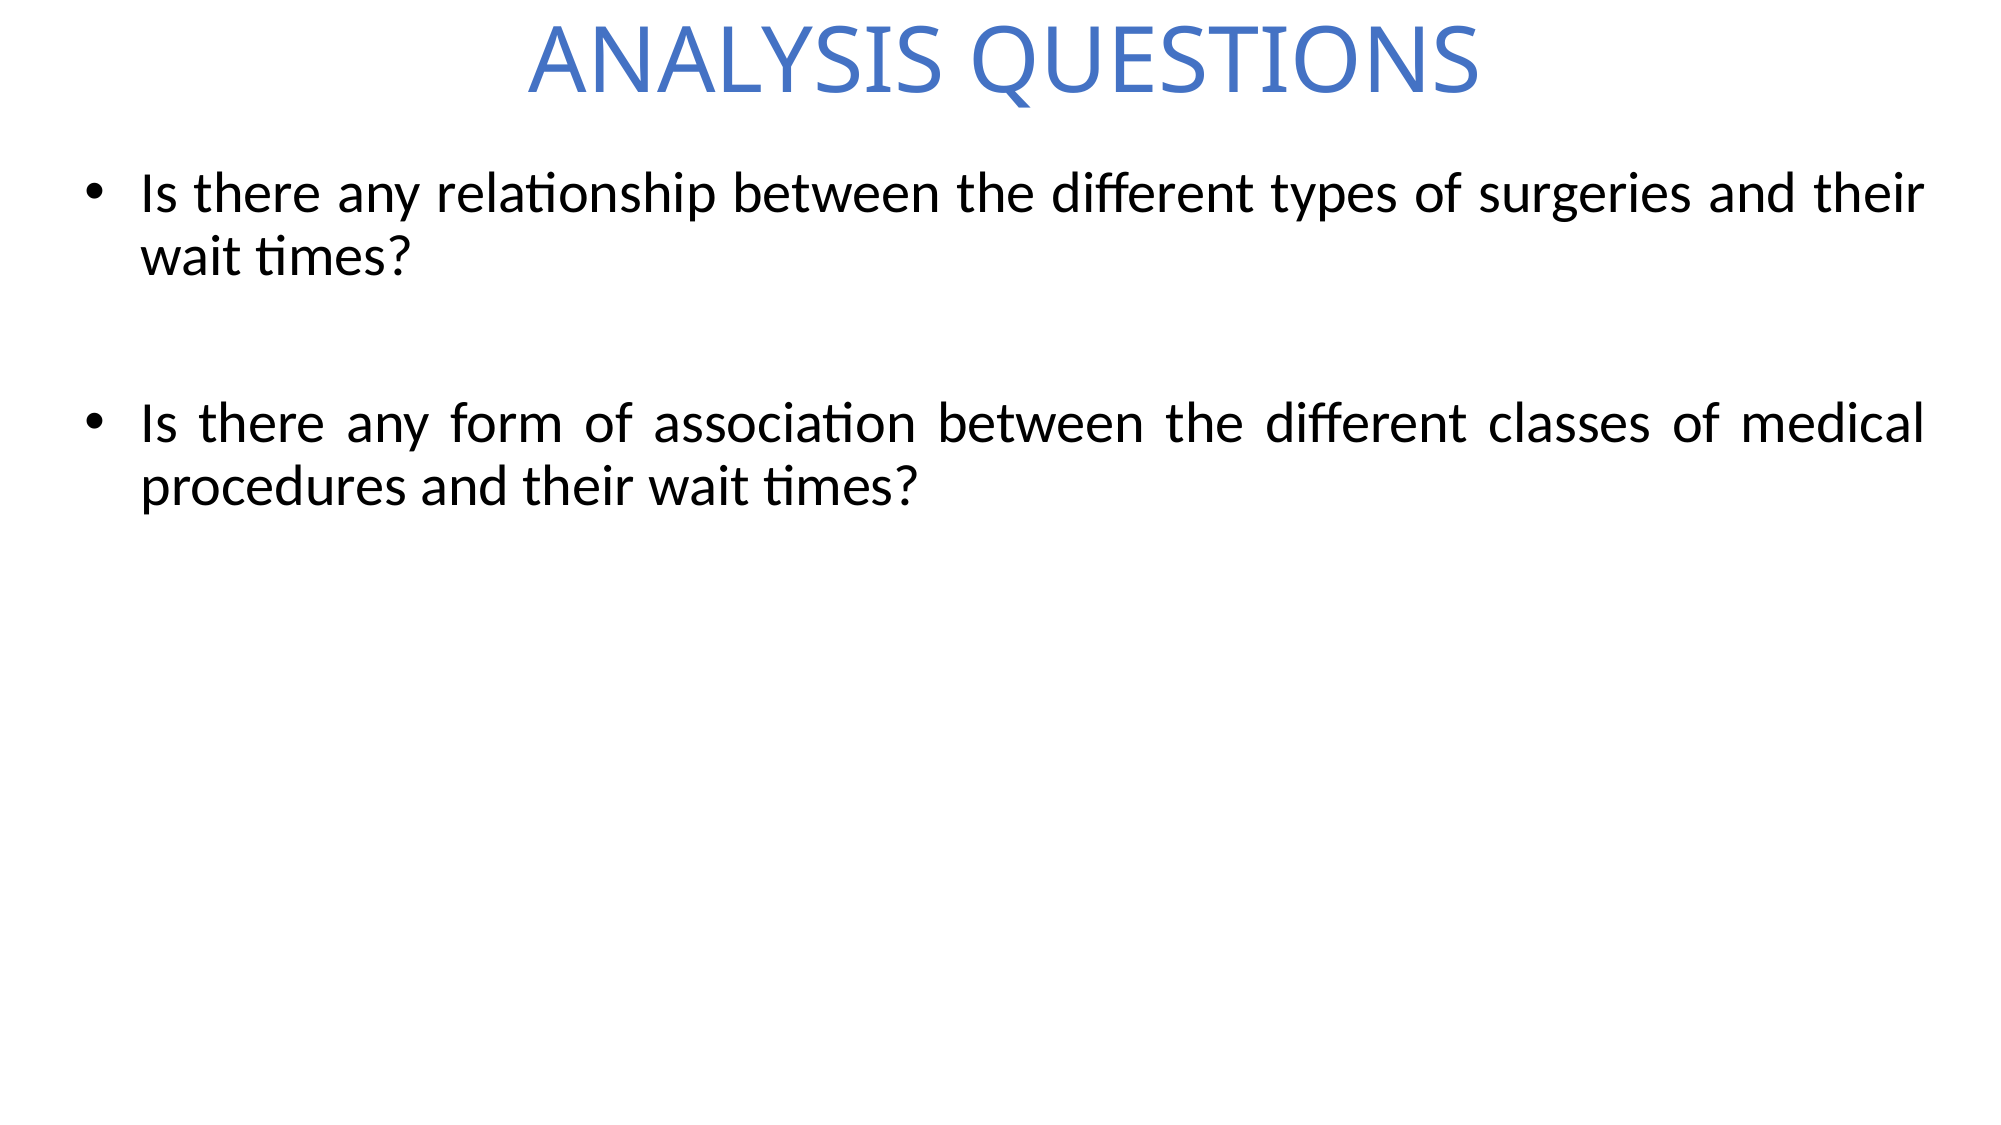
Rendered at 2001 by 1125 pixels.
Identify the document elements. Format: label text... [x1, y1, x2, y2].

subtitle Is there any relationship between the different types of surgeries and their wait times? Is there any form of association between the different classes of medical procedures and their wait times? [69, 154, 1943, 1105]
title ANALYSIS QUESTIONS [69, 20, 1943, 120]
